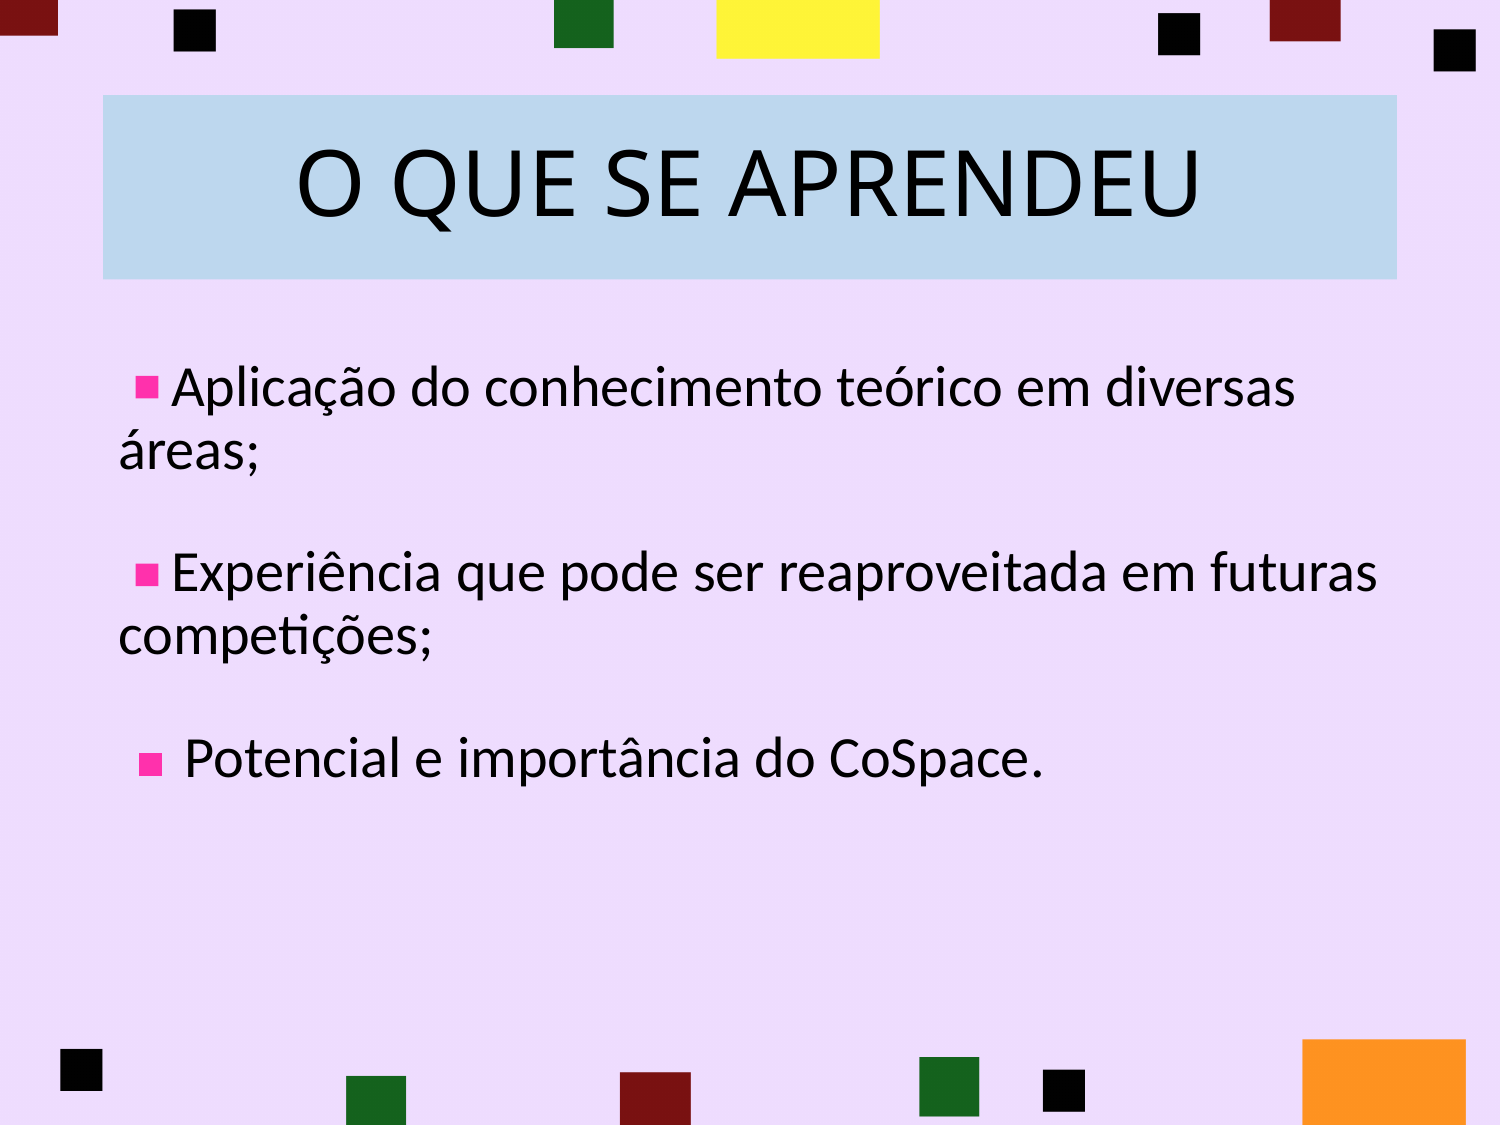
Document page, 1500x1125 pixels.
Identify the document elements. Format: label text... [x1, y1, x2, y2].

list Aplicação do conhecimento teórico em diversas áreas; Experiência que pode ser reaproveitada em futuras competições; Potencial e importância do CoSpace. [103, 348, 1397, 1063]
text_box [135, 375, 159, 399]
text_box [135, 562, 159, 587]
text_box [138, 752, 163, 777]
title O QUE SE APRENDEU [103, 95, 1397, 280]
picture [0, 0, 1500, 1125]
